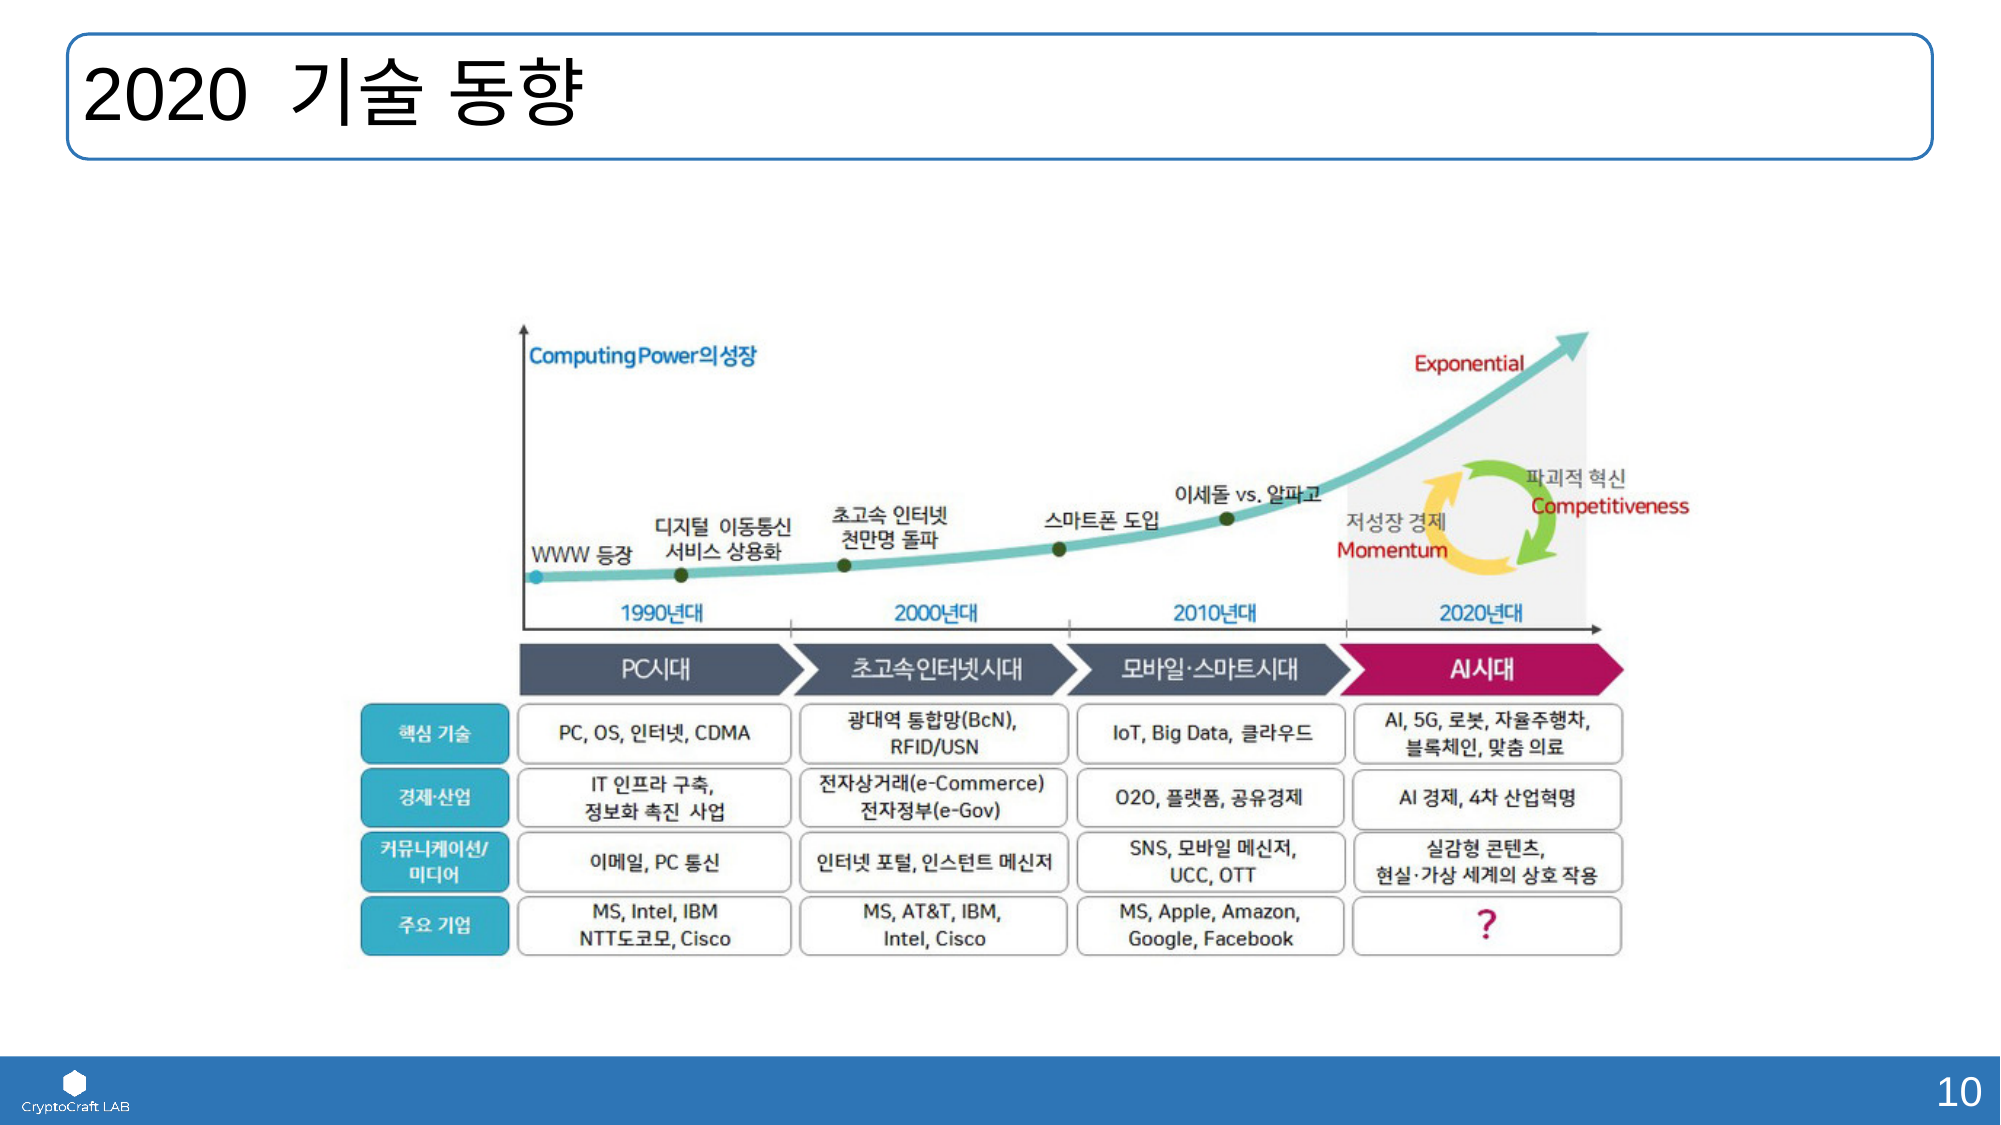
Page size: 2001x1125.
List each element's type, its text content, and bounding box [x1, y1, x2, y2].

picture [313, 258, 1710, 1004]
title 2020 기술 동향 [67, 34, 1933, 160]
picture [13, 1061, 138, 1123]
